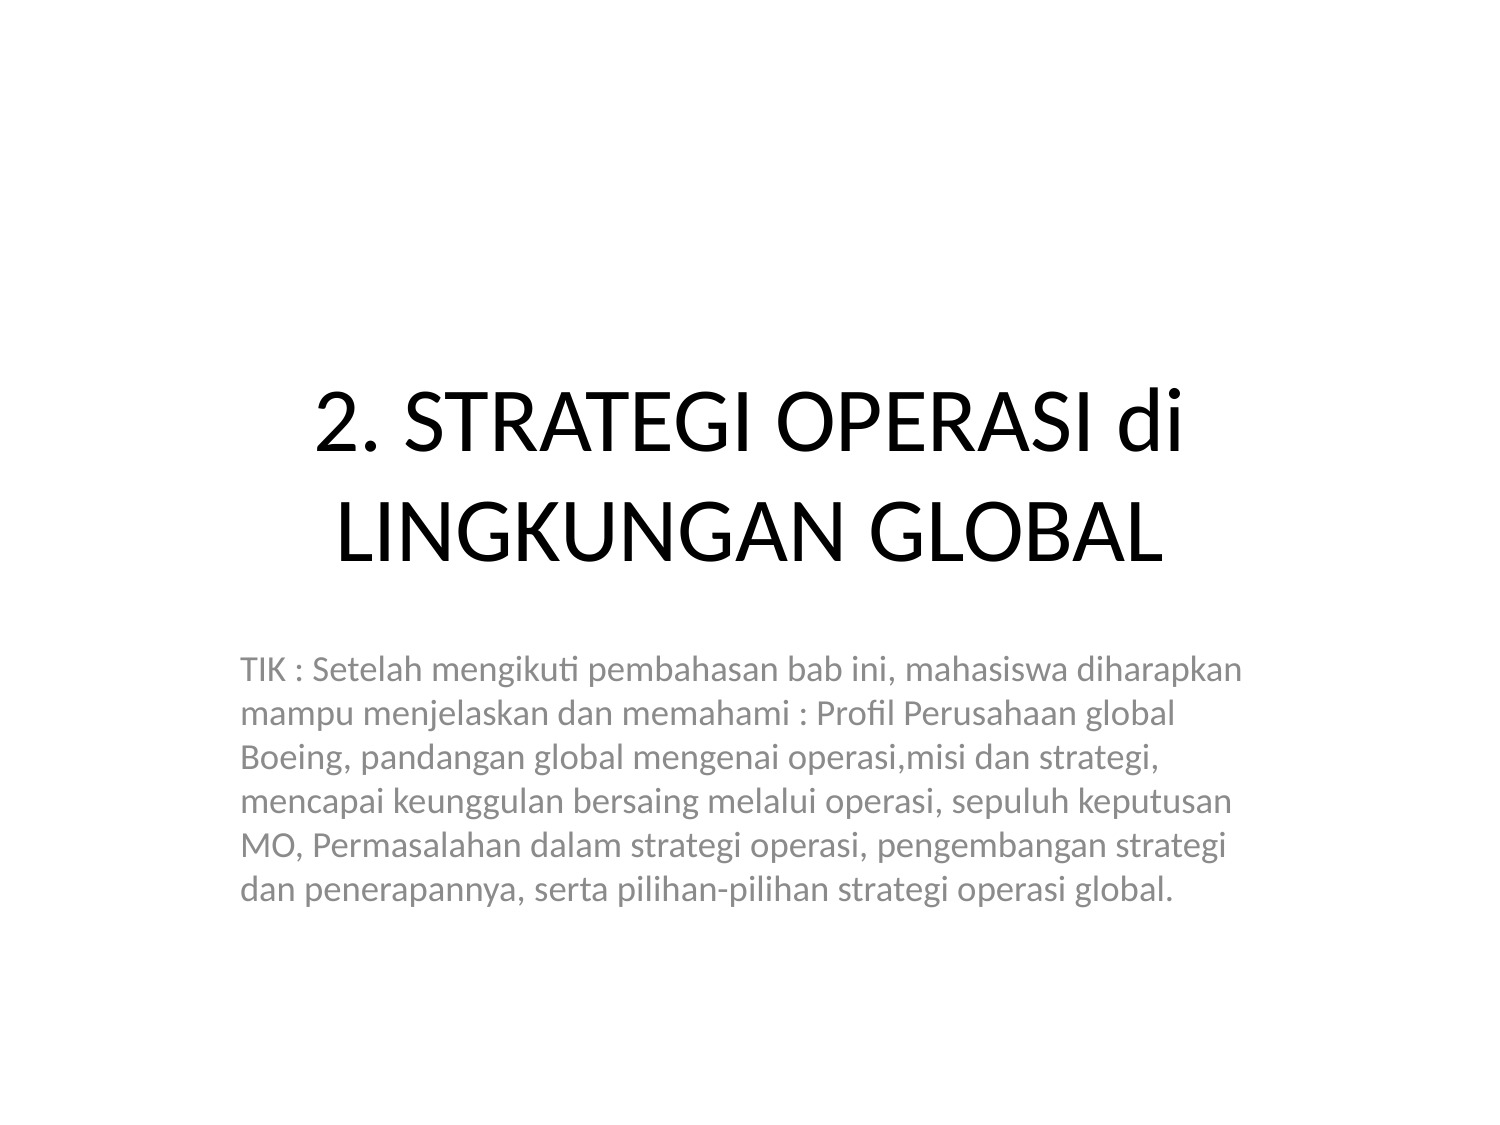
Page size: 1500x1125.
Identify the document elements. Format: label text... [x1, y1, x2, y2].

subtitle TIK : Setelah mengikuti pembahasan bab ini, mahasiswa diharapkan mampu menjelaskan dan memahami : Profil Perusahaan global Boeing, pandangan global mengenai operasi,misi dan strategi, mencapai keunggulan bersaing melalui operasi, sepuluh keputusan MO, Permasalahan dalam strategi operasi, pengembangan strategi dan penerapannya, serta pilihan-pilihan strategi operasi global. [225, 637, 1275, 925]
title 2. STRATEGI OPERASI di LINGKUNGAN GLOBAL [112, 349, 1388, 591]
